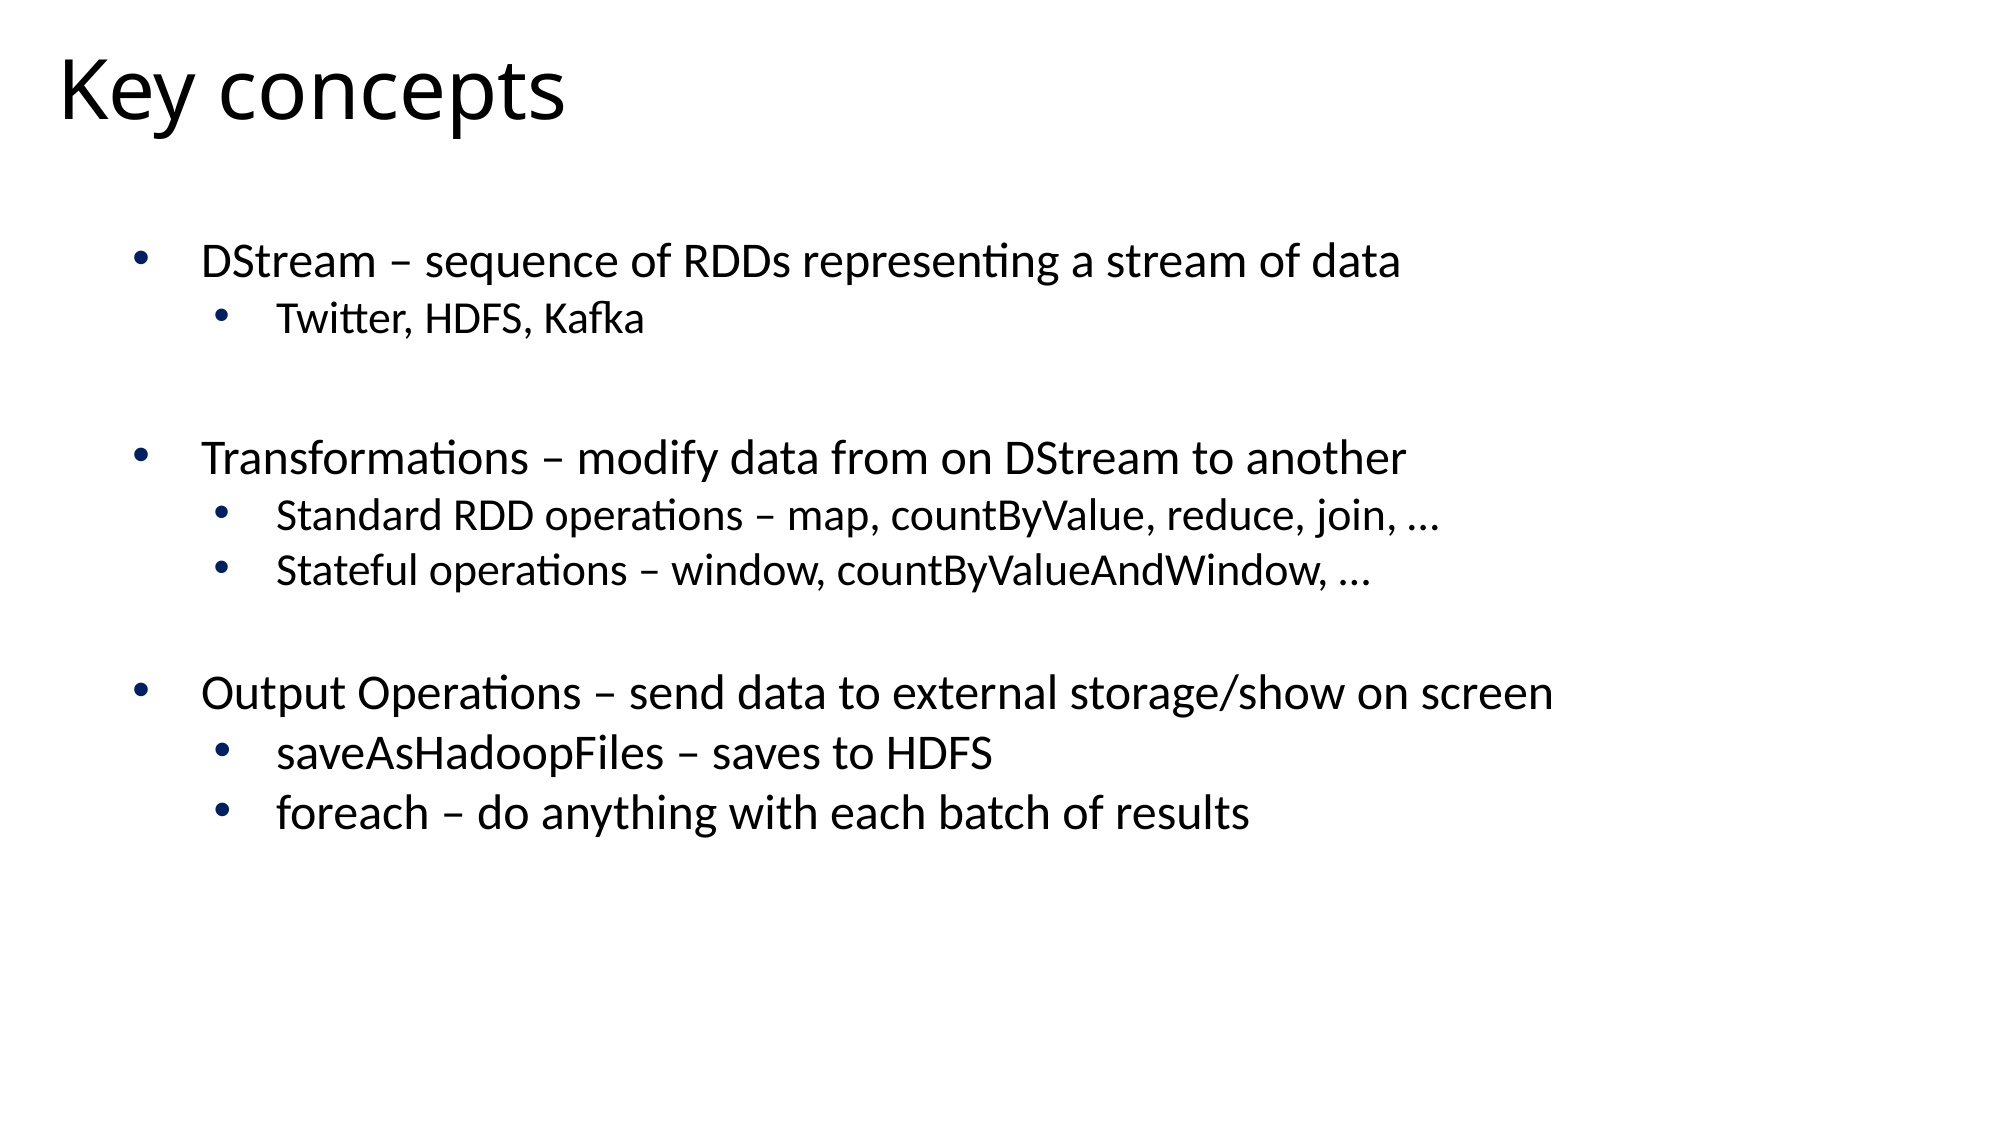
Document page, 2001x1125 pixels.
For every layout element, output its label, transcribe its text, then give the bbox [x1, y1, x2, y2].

list DStream – sequence of RDDs representing a stream of data Twitter, HDFS, Kafka Transformations – modify data from on DStream to another Standard RDD operations – map, countByValue, reduce, join, … Stateful operations – window, countByValueAndWindow, … Output Operations – send data to external storage/show on screen saveAsHadoopFiles – saves to HDFS foreach – do anything with each batch of results [111, 212, 1912, 1063]
title Key concepts [42, 35, 1767, 152]
